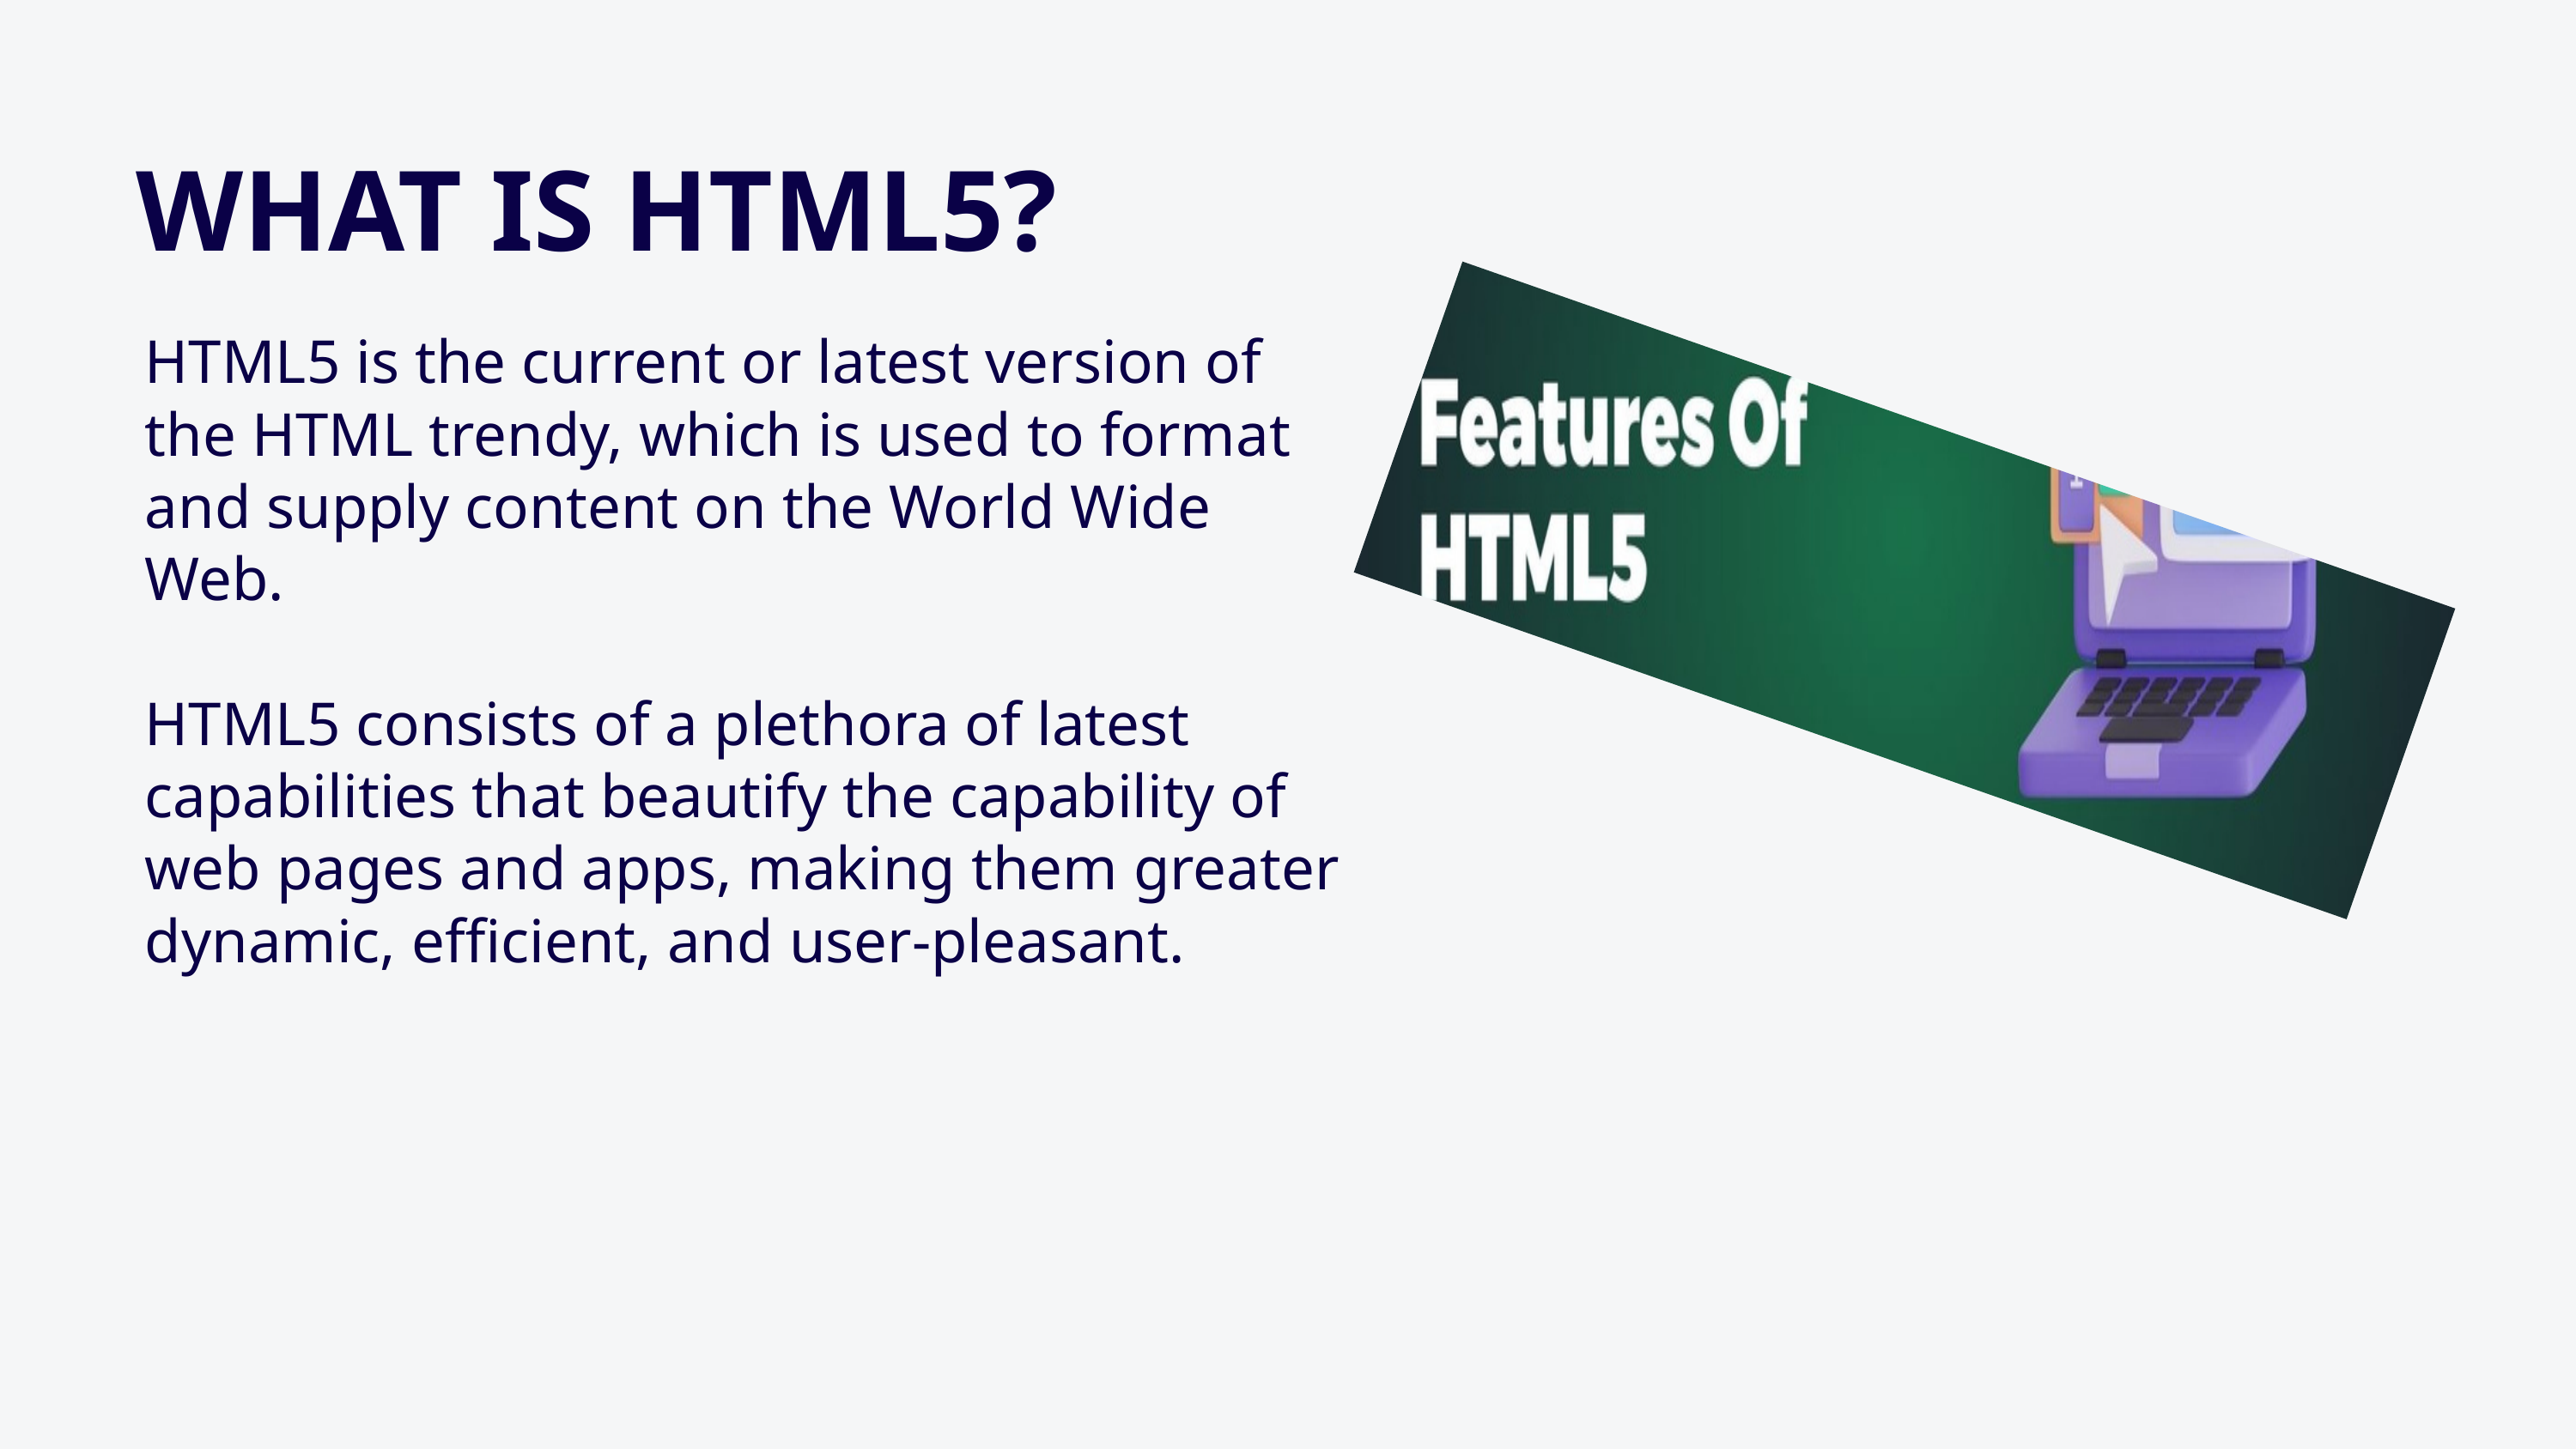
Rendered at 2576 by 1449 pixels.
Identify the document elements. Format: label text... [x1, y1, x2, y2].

text_box [1354, 274, 2456, 919]
text_box WHAT IS HTML5? [136, 156, 2440, 274]
text_box HTML5 is the current or latest version of the HTML trendy, which is used to format and supply content on the World Wide Web. HTML5 consists of a plethora of latest capabilities that beautify the capability of web pages and apps, making them greater dynamic, efficient, and user-pleasant. [144, 323, 1354, 974]
